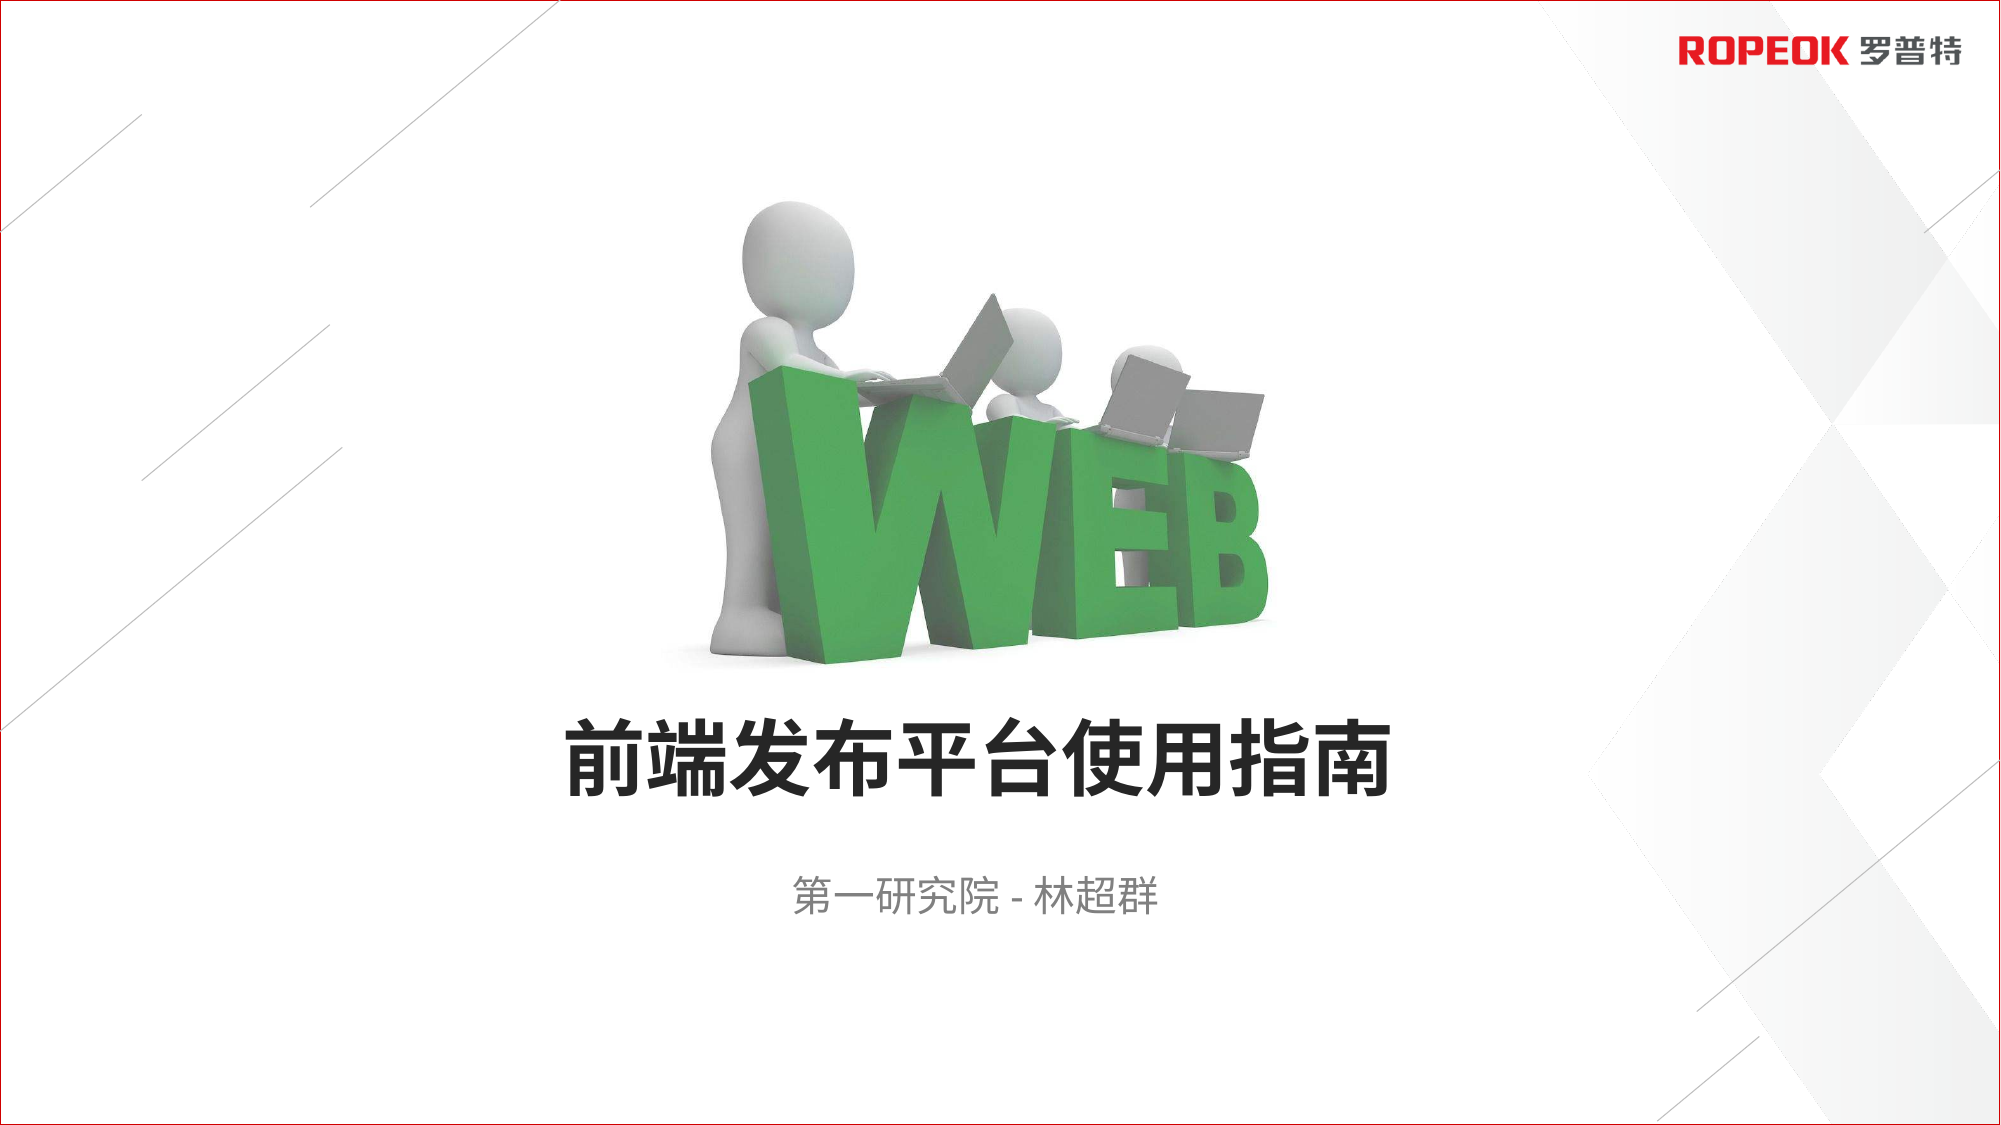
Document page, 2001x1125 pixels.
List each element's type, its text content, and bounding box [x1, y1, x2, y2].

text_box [1696, 680, 2000, 1012]
text_box 前端发布平台使用指南 [343, 698, 1680, 814]
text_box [141, 324, 330, 447]
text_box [1657, 1036, 1760, 1122]
text_box 第一研究院-林超群 [274, 861, 1677, 927]
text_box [0, 114, 142, 271]
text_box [310, 0, 709, 208]
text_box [0, 447, 343, 842]
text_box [1924, 77, 2000, 234]
picture [661, 170, 1305, 681]
picture [1537, 1, 1999, 1124]
